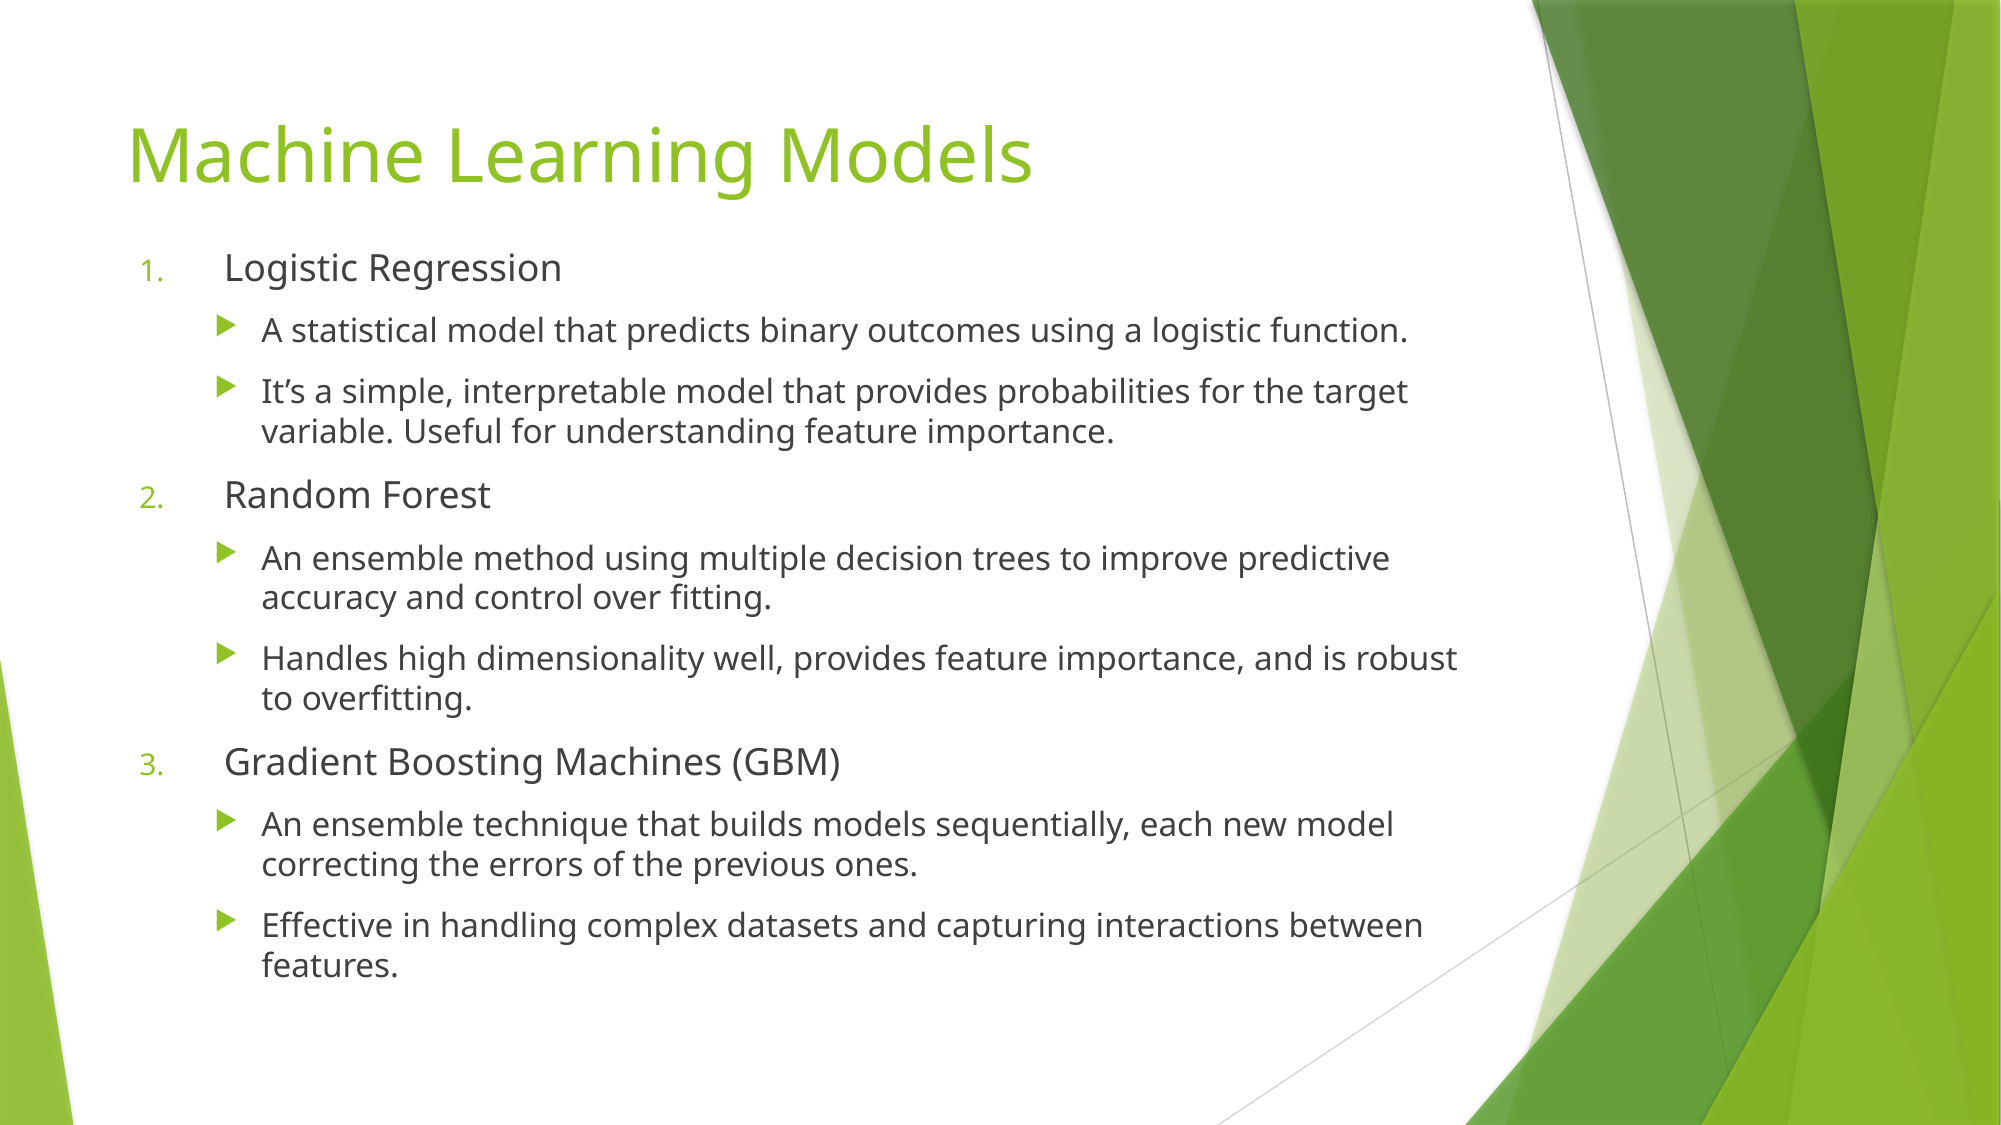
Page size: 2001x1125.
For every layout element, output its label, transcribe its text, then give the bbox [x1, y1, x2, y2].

list Logistic Regression A statistical model that predicts binary outcomes using a logistic function. It’s a simple, interpretable model that provides probabilities for the target variable. Useful for understanding feature importance. Random Forest An ensemble method using multiple decision trees to improve predictive accuracy and control over fitting. Handles high dimensionality well, provides feature importance, and is robust to overfitting. Gradient Boosting Machines (GBM) An ensemble technique that builds models sequentially, each new model correcting the errors of the previous ones. Effective in handling complex datasets and capturing interactions between features. [124, 236, 1509, 1025]
title Machine Learning Models [111, 99, 1522, 317]
